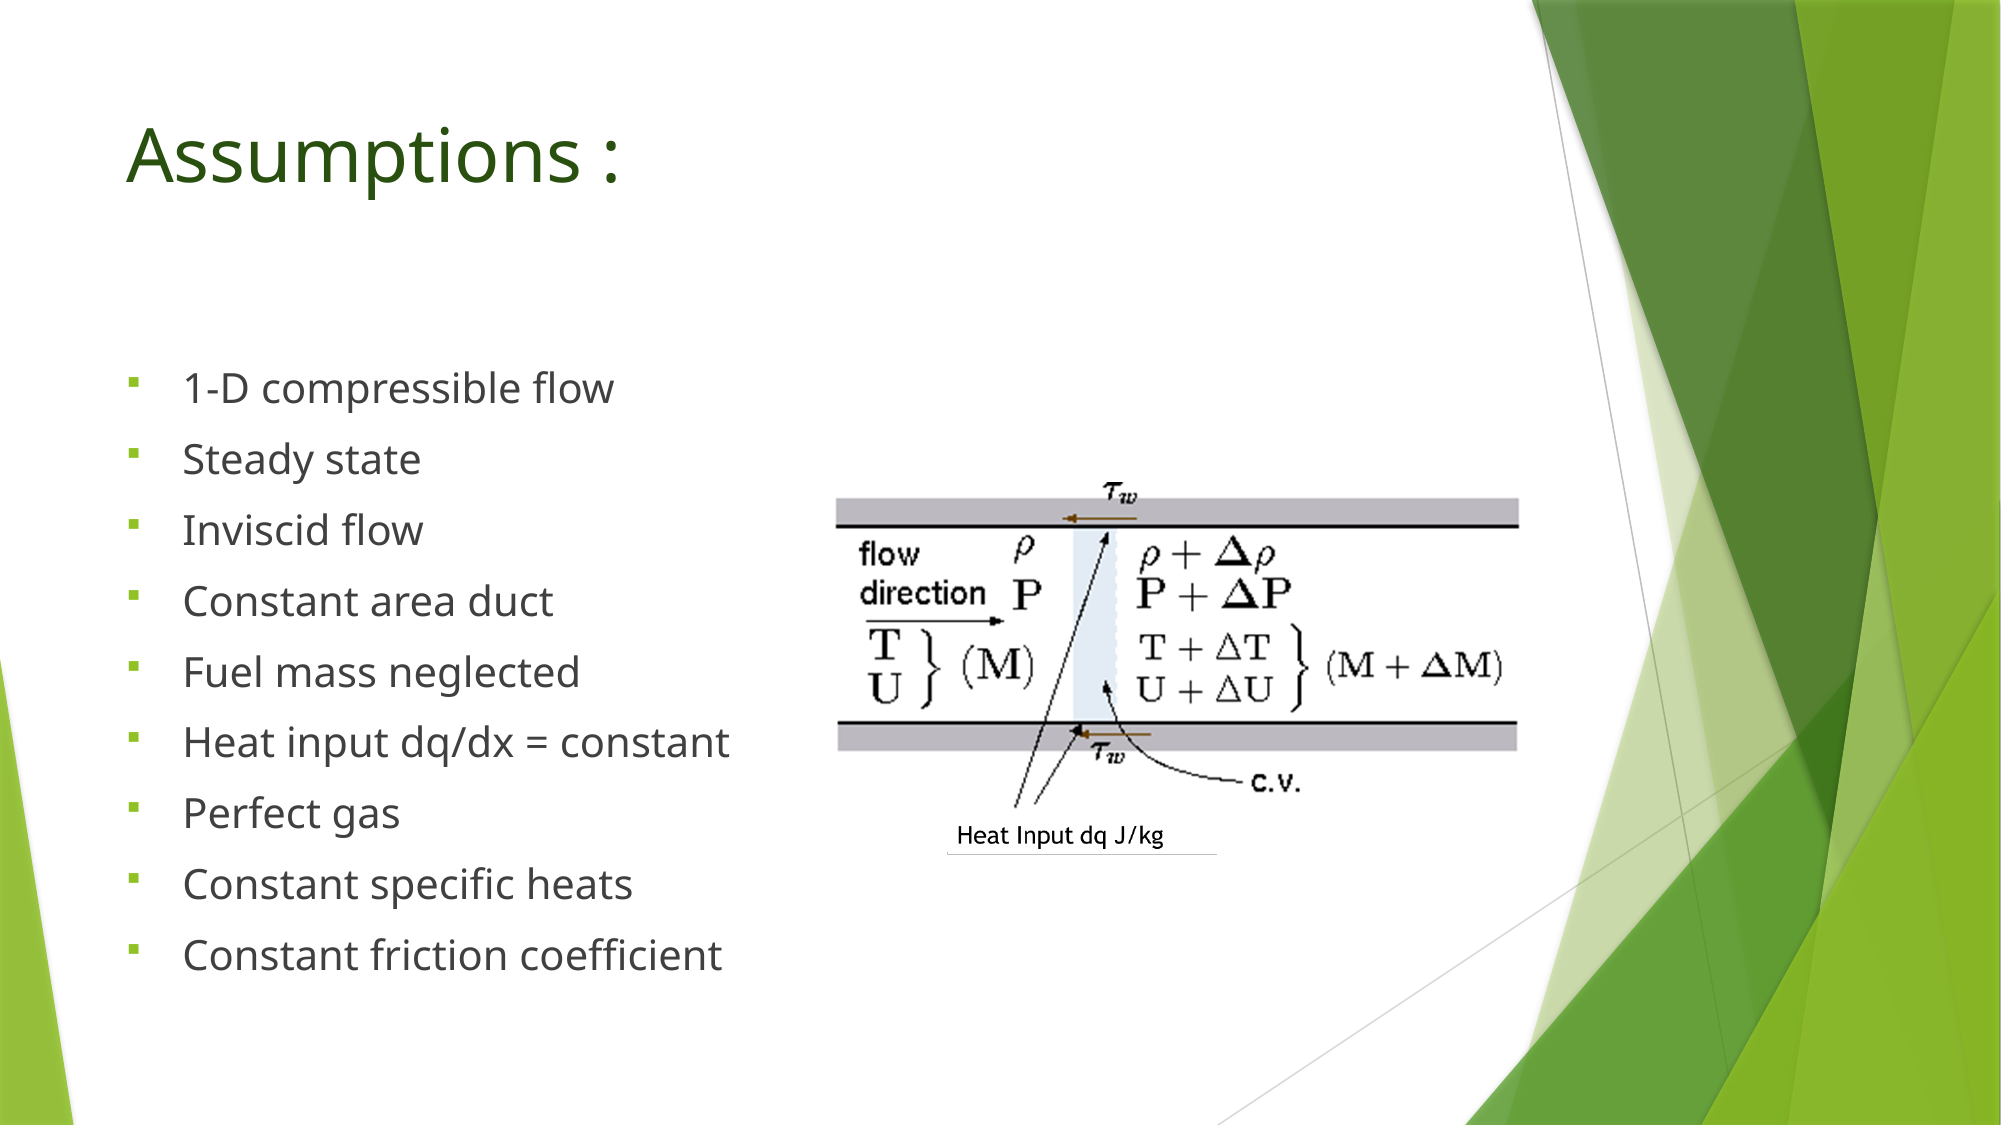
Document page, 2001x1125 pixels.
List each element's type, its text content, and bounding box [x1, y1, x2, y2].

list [834, 481, 1522, 864]
list 1-D compressible flow Steady state Inviscid flow Constant area duct Fuel mass neglected Heat input dq/dx = constant Perfect gas Constant specific heats Constant friction coefficient [111, 354, 798, 992]
title Assumptions : [111, 99, 1522, 317]
